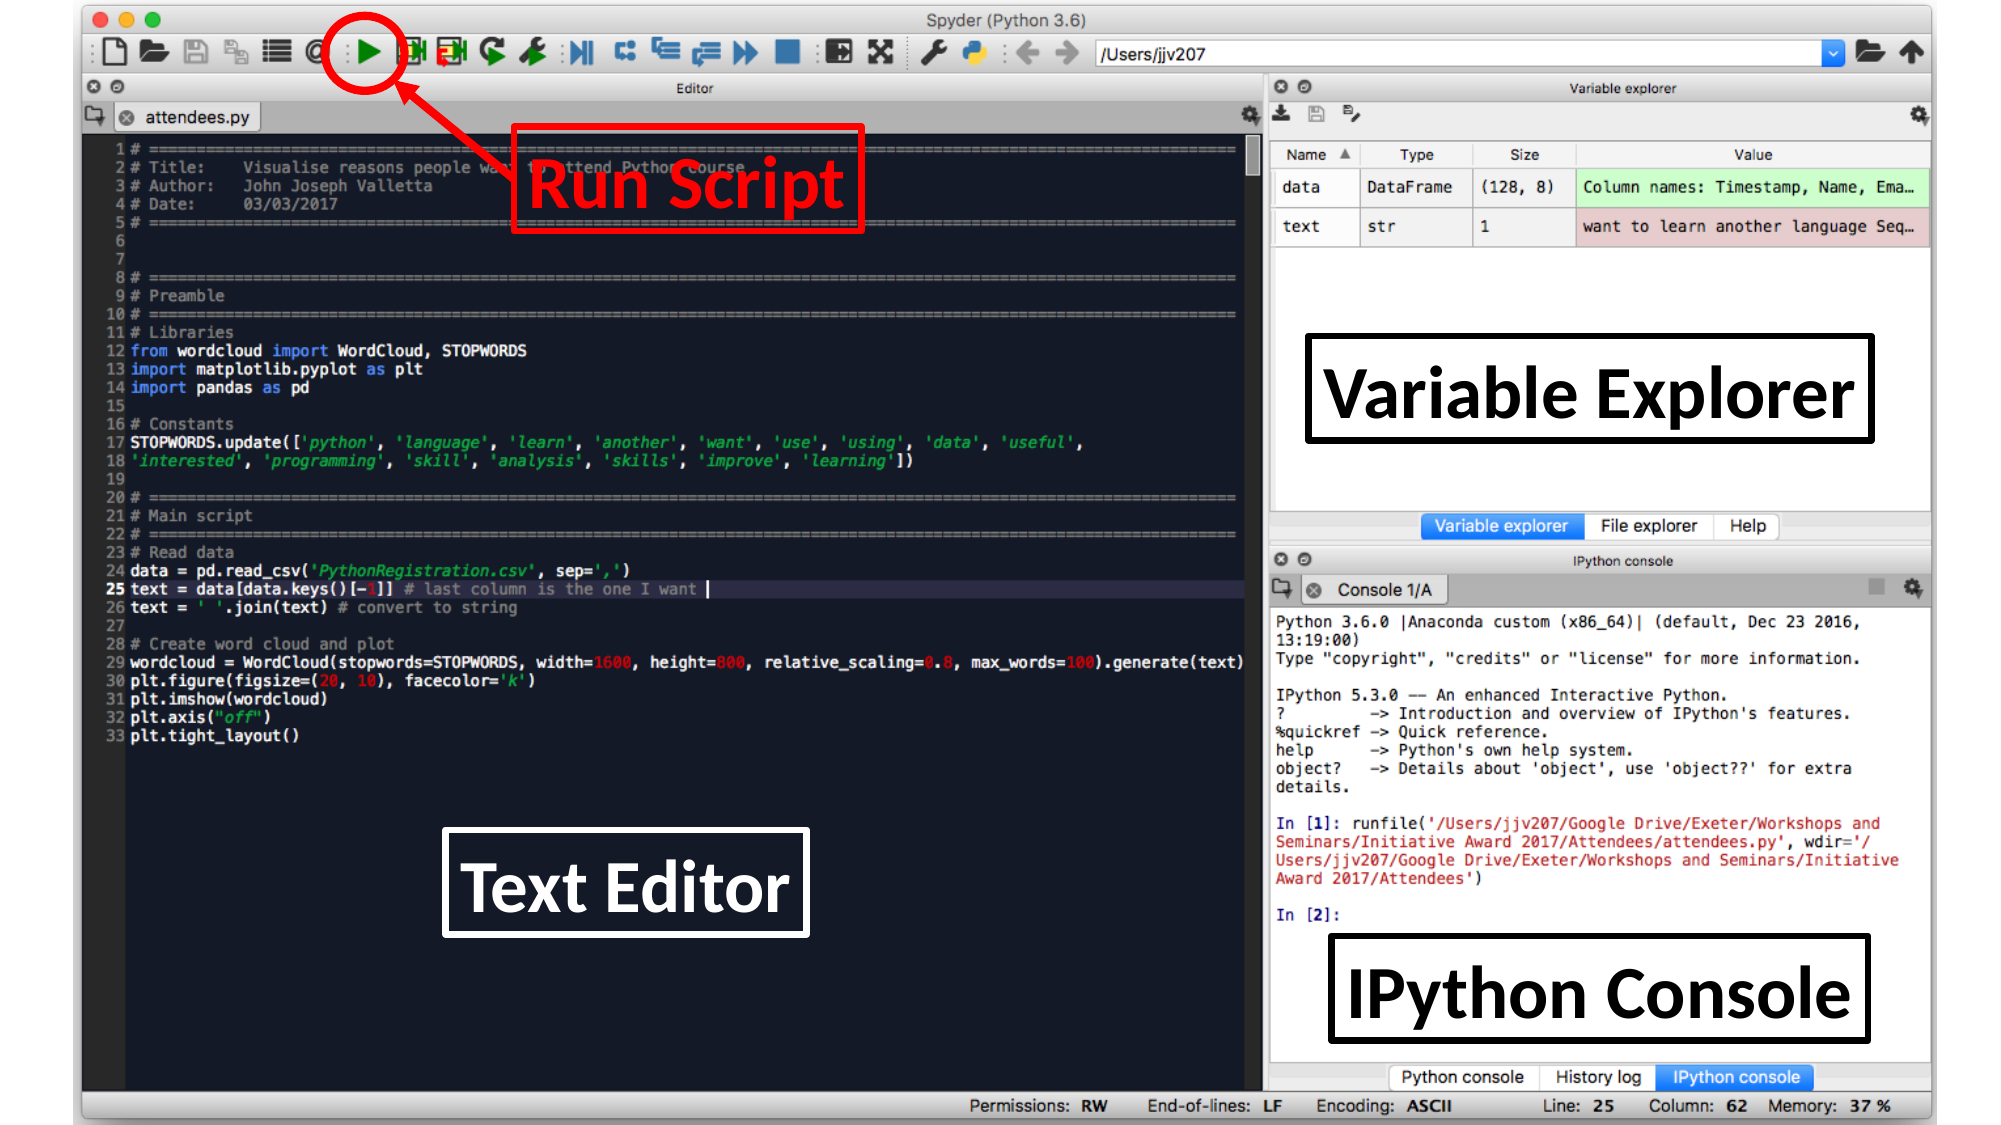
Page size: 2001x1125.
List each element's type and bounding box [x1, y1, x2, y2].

picture [73, 0, 1937, 1125]
text_box [392, 79, 512, 180]
